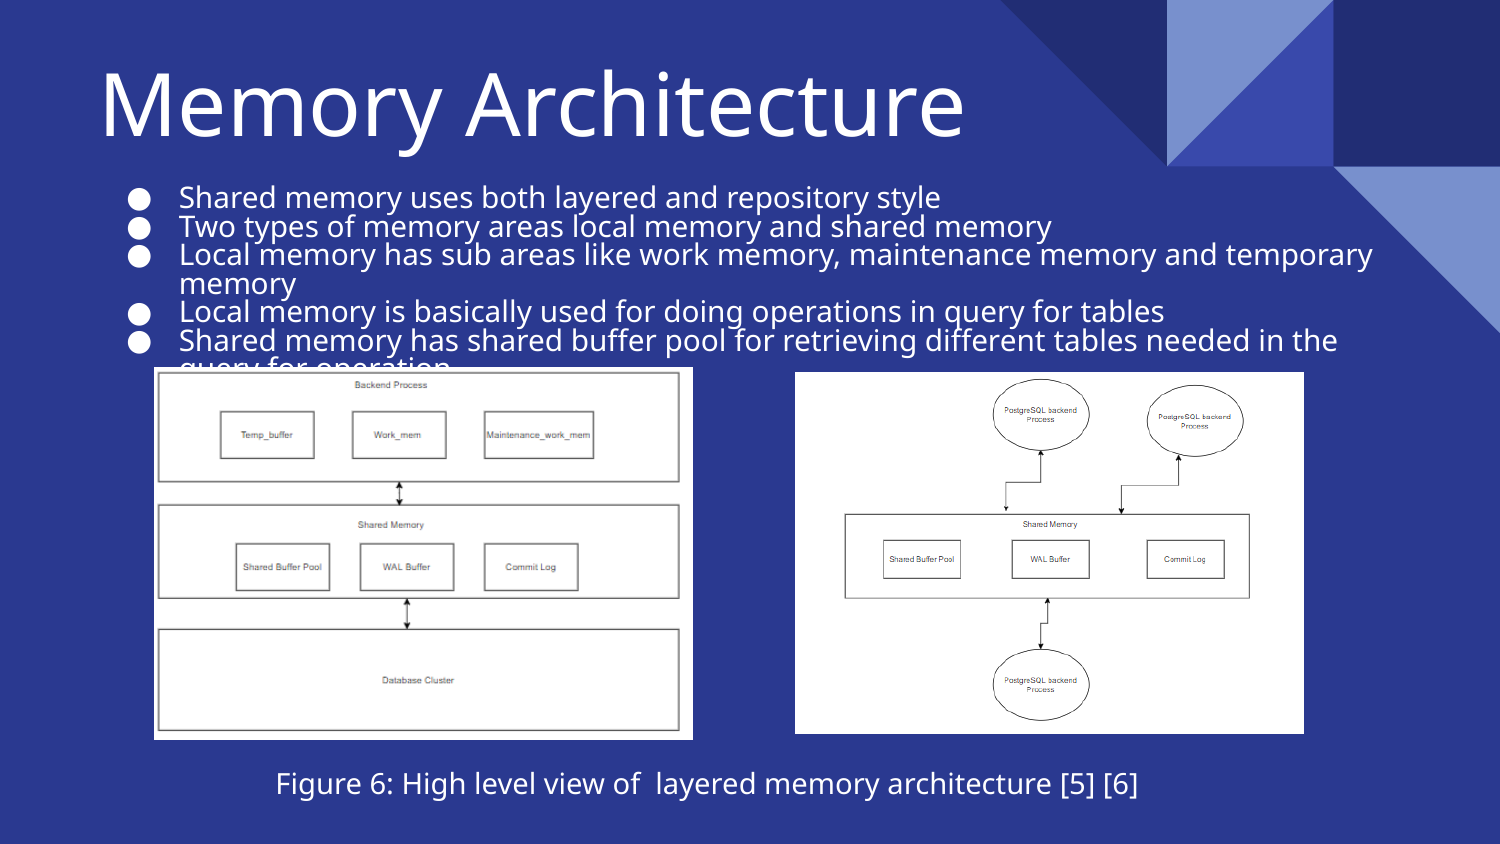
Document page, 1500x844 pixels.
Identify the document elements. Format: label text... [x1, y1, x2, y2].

picture [794, 372, 1304, 735]
picture [153, 367, 693, 740]
subtitle Shared memory uses both layered and repository style Two types of memory areas local memory and shared memory Local memory has sub areas like work memory, maintenance memory and temporary memory Local memory is basically used for doing operations in query for tables Shared memory has shared buffer pool for retrieving different tables needed in the query for operation [88, 170, 1422, 446]
text_box Figure 6: High level view of layered memory architecture [5] [6] [260, 750, 1500, 815]
title Memory Architecture [83, 13, 1417, 275]
